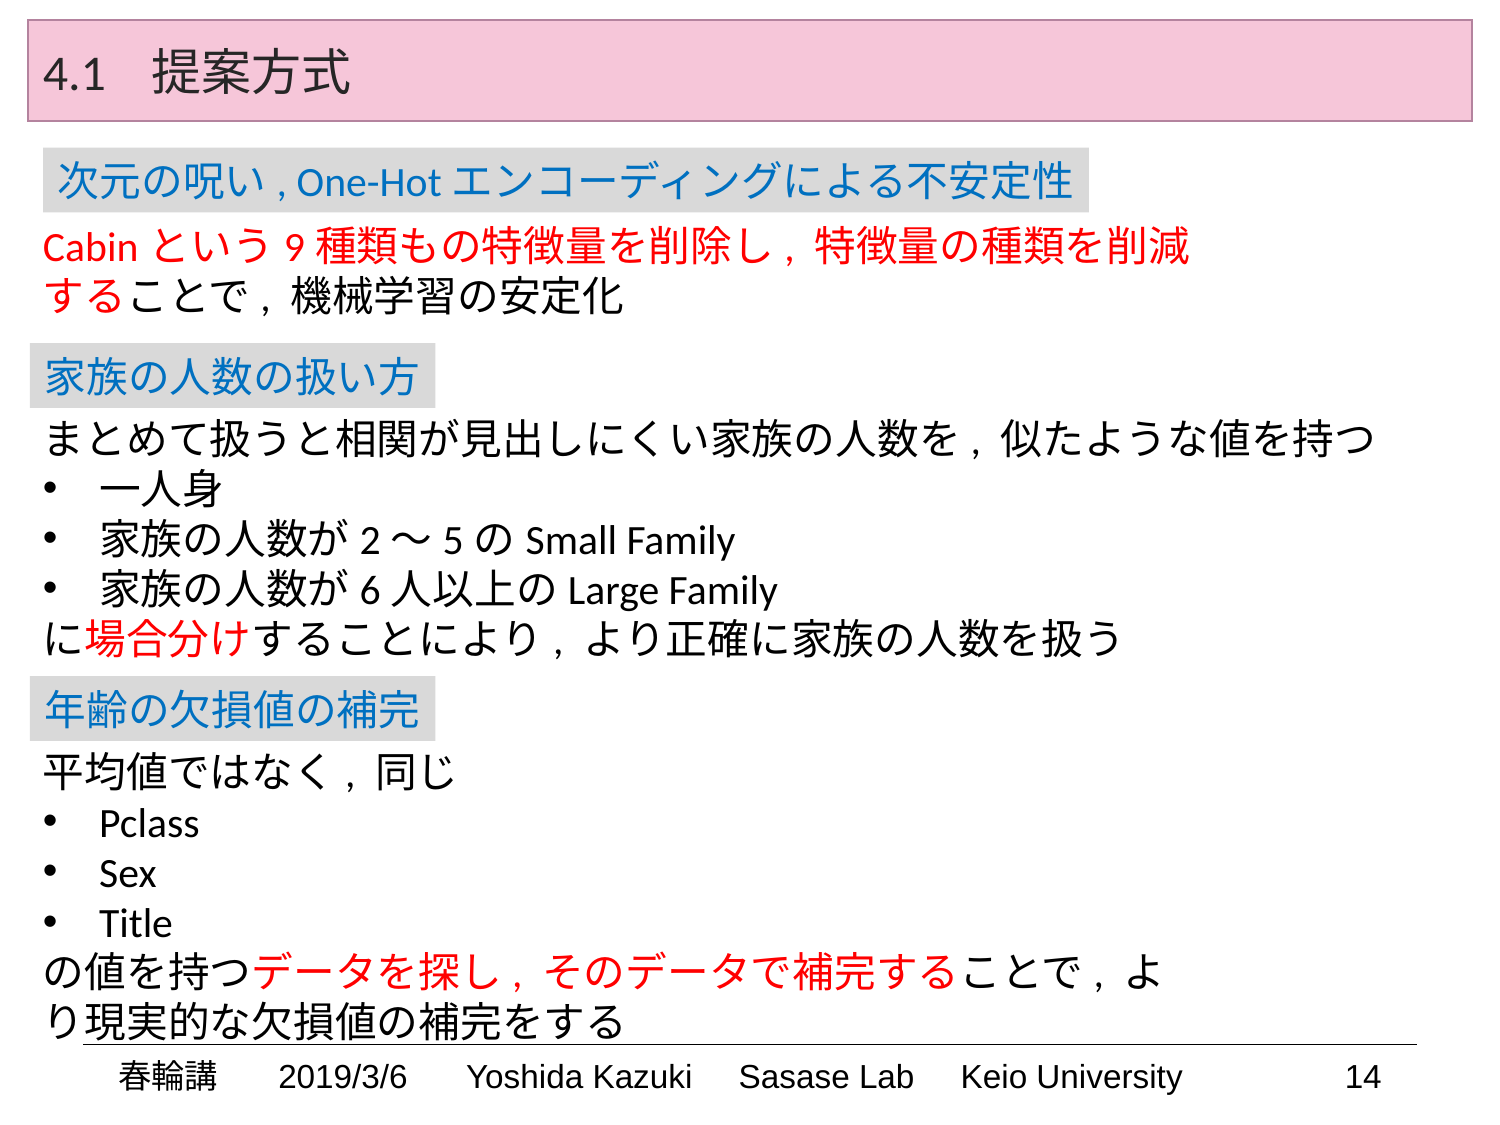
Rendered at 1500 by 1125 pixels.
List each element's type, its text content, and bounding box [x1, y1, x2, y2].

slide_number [103, 1053, 441, 1105]
text_box 次元の呪い, One-Hotエンコーディングによる不安定性 [43, 147, 1089, 212]
slide_number 14 [1059, 1045, 1397, 1105]
footer Yoshida Kazuki Sasase Lab Keio University [440, 1057, 1059, 1092]
text_box 4.1 提案方式 [27, 19, 1473, 122]
text_box 平均値ではなく, 同じ Pclass Sex Title の値を持つデータを探し, そのデータで補完することで, より現実的な欠損値の補完をする [28, 738, 1198, 1053]
text_box まとめて扱うと相関が見出しにくい家族の人数を, 似たような値を持つ 一人身 家族の人数が2〜5のSmall Family 家族の人数が6人以上のLarge Family に場合分けすることにより, より正確に家族の人数を扱う [28, 404, 1472, 670]
text_box Cabinという9種類もの特徴量を削除し, 特徴量の種類を削減することで, 機械学習の安定化 [28, 212, 1222, 328]
text_box 家族の人数の扱い方 [29, 343, 436, 404]
text_box 年齢の欠損値の補完 [29, 676, 436, 738]
